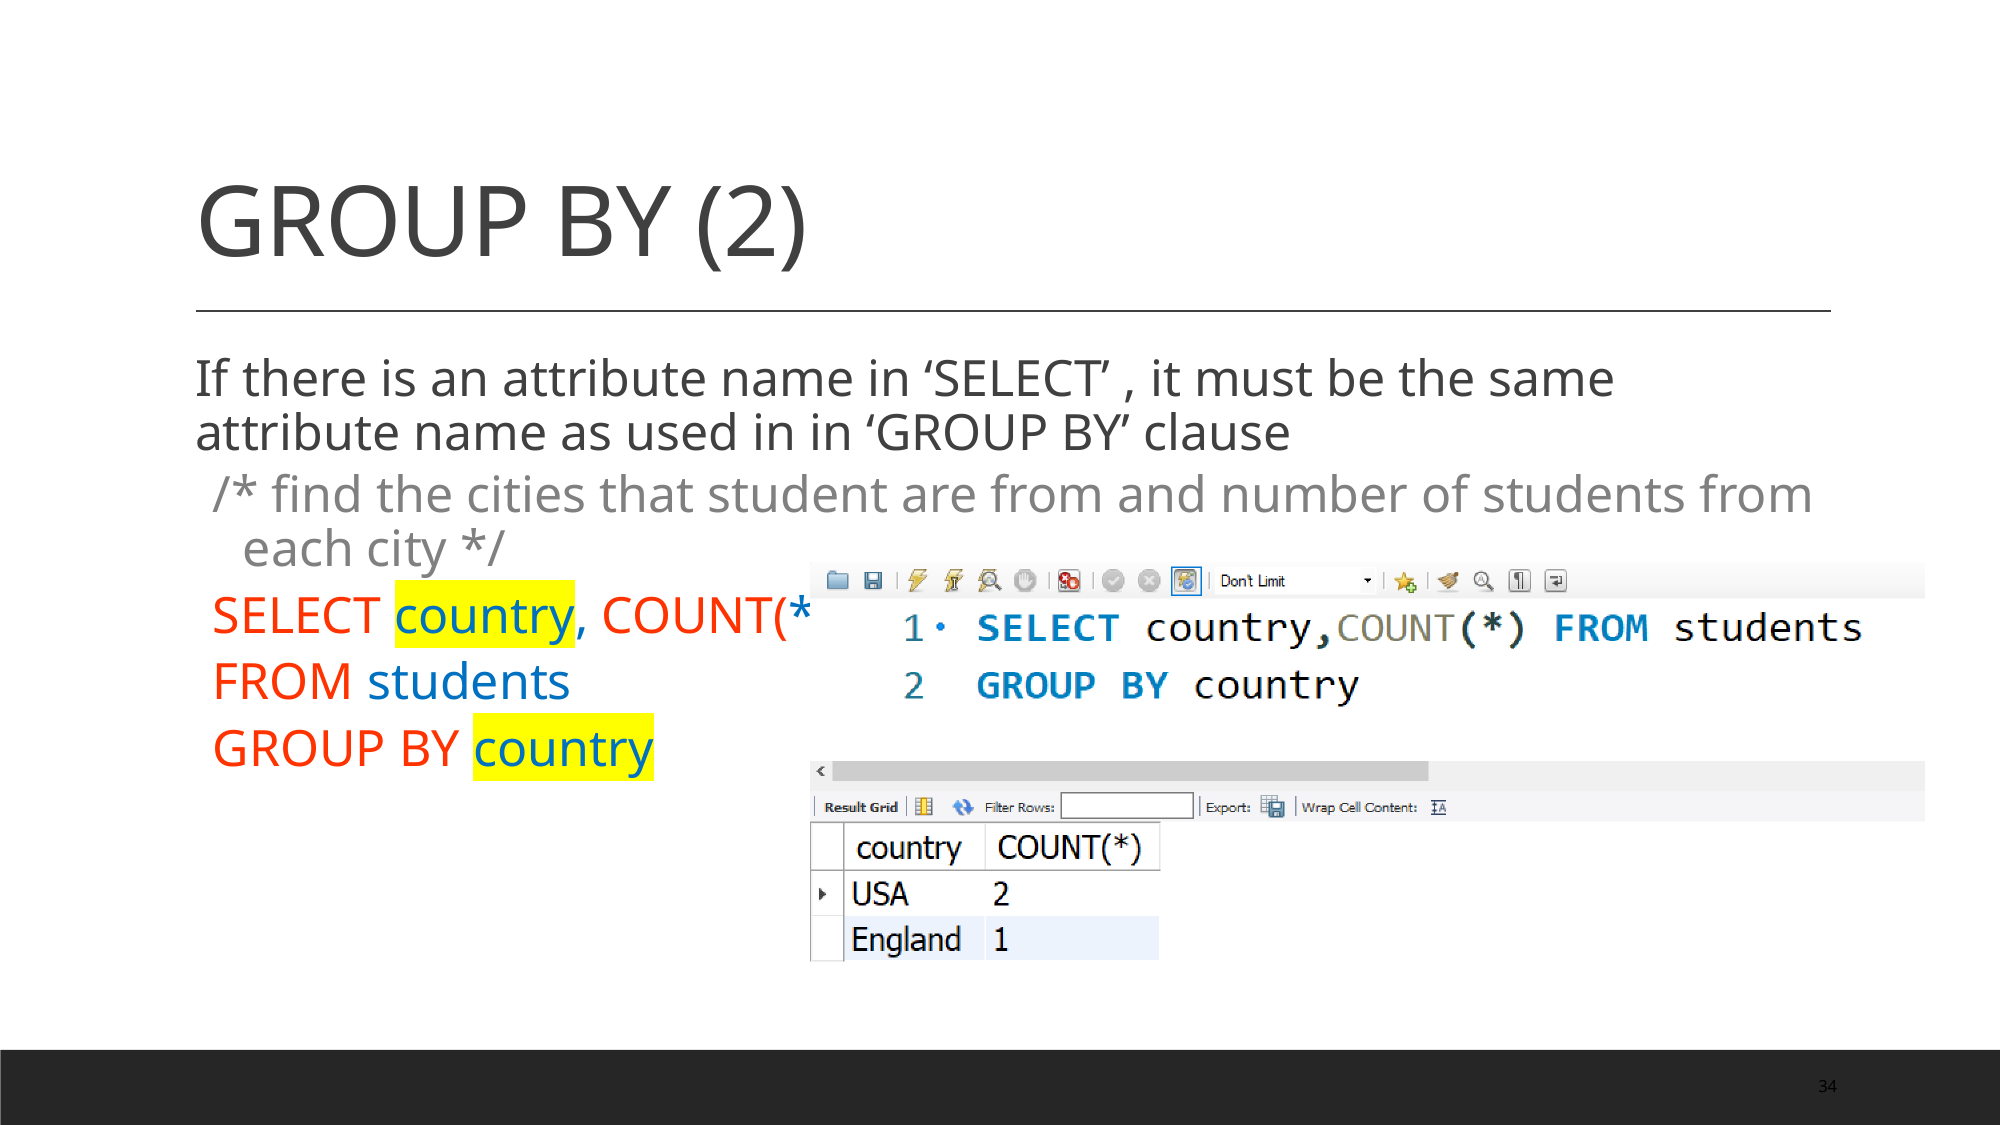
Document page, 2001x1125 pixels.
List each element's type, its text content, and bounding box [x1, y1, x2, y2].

title GROUP BY (2) [180, 47, 1830, 285]
slide_number 34 [1803, 1057, 1932, 1118]
list If there is an attribute name in ‘SELECT’ , it must be the same attribute name as used in in ‘GROUP BY’ clause /* find the cities that student are from and number of students from each city */ SELECT country, COUNT(*) FROM students GROUP BY country [180, 345, 1830, 963]
picture [809, 561, 1925, 1005]
